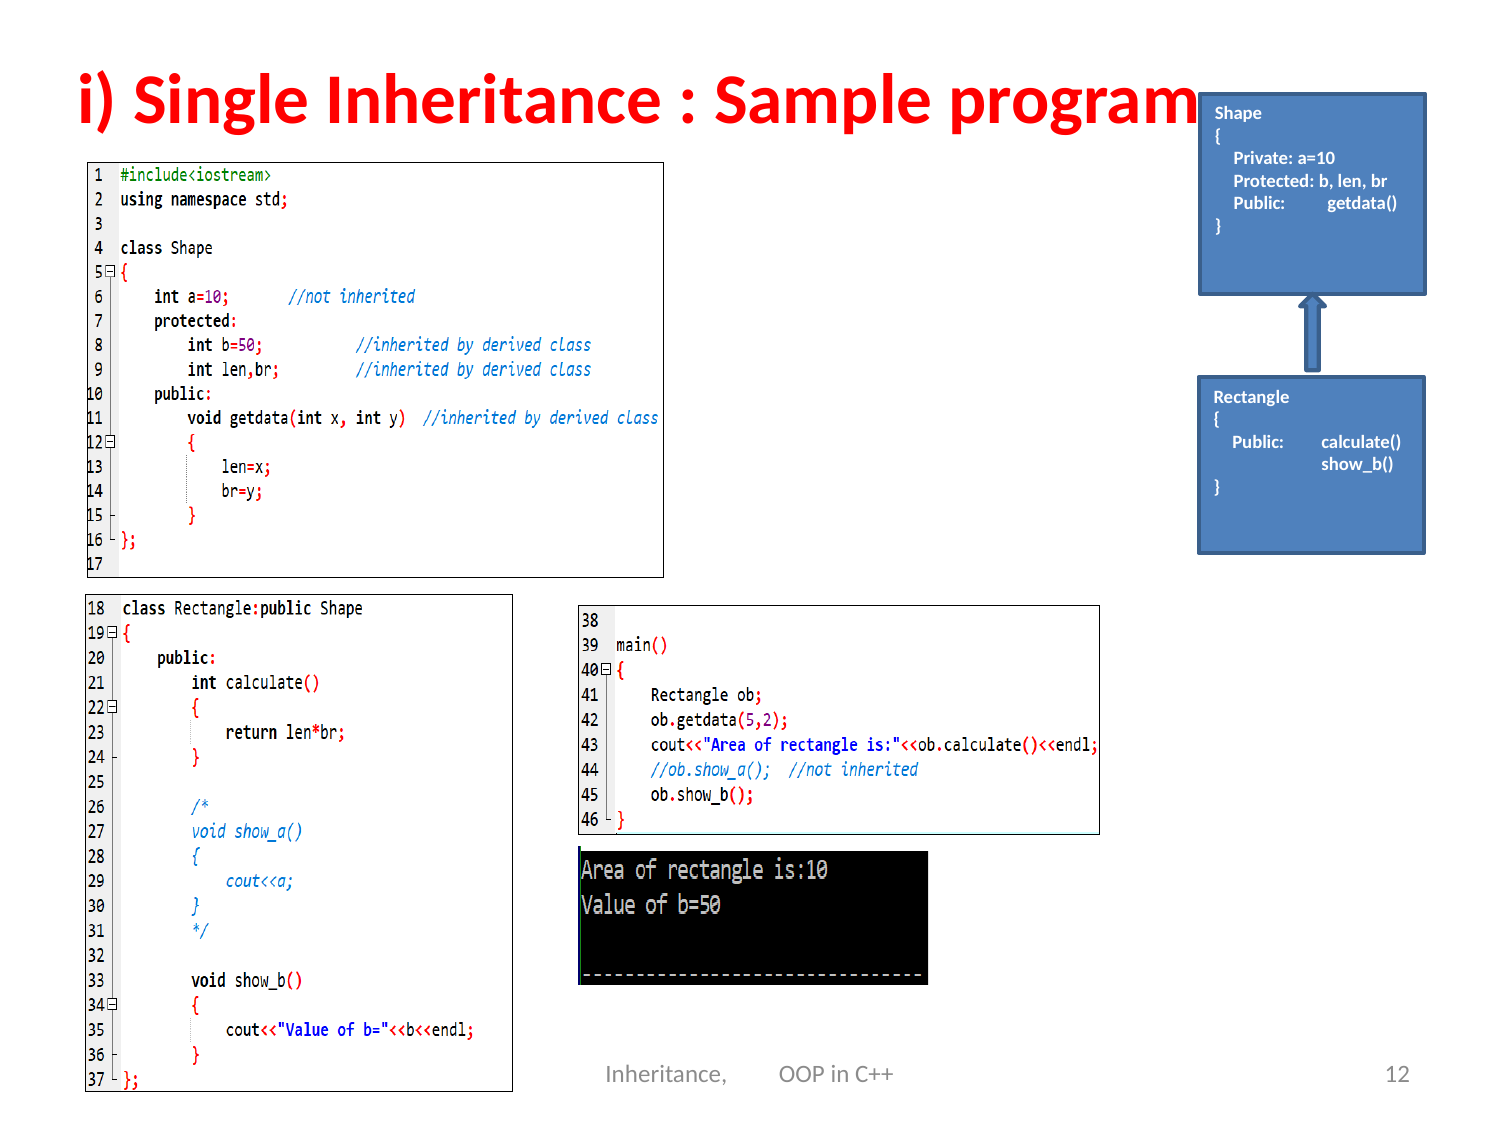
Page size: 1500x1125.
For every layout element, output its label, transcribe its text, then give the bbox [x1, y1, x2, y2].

picture [578, 604, 1101, 835]
title i) Single Inheritance : Sample program [62, 45, 1450, 146]
picture [84, 594, 513, 1092]
text_box Rectangle { Public: calculate() show_b() } [1197, 375, 1426, 555]
text_box [1298, 291, 1327, 373]
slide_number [75, 1042, 425, 1103]
text_box Shape { Private: a=10 Protected: b, len, br Public: getdata() } [1198, 92, 1427, 296]
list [87, 162, 664, 578]
picture [577, 846, 929, 985]
slide_number 12 [1074, 1042, 1425, 1103]
footer Inheritance, OOP in C++ [512, 1042, 988, 1103]
